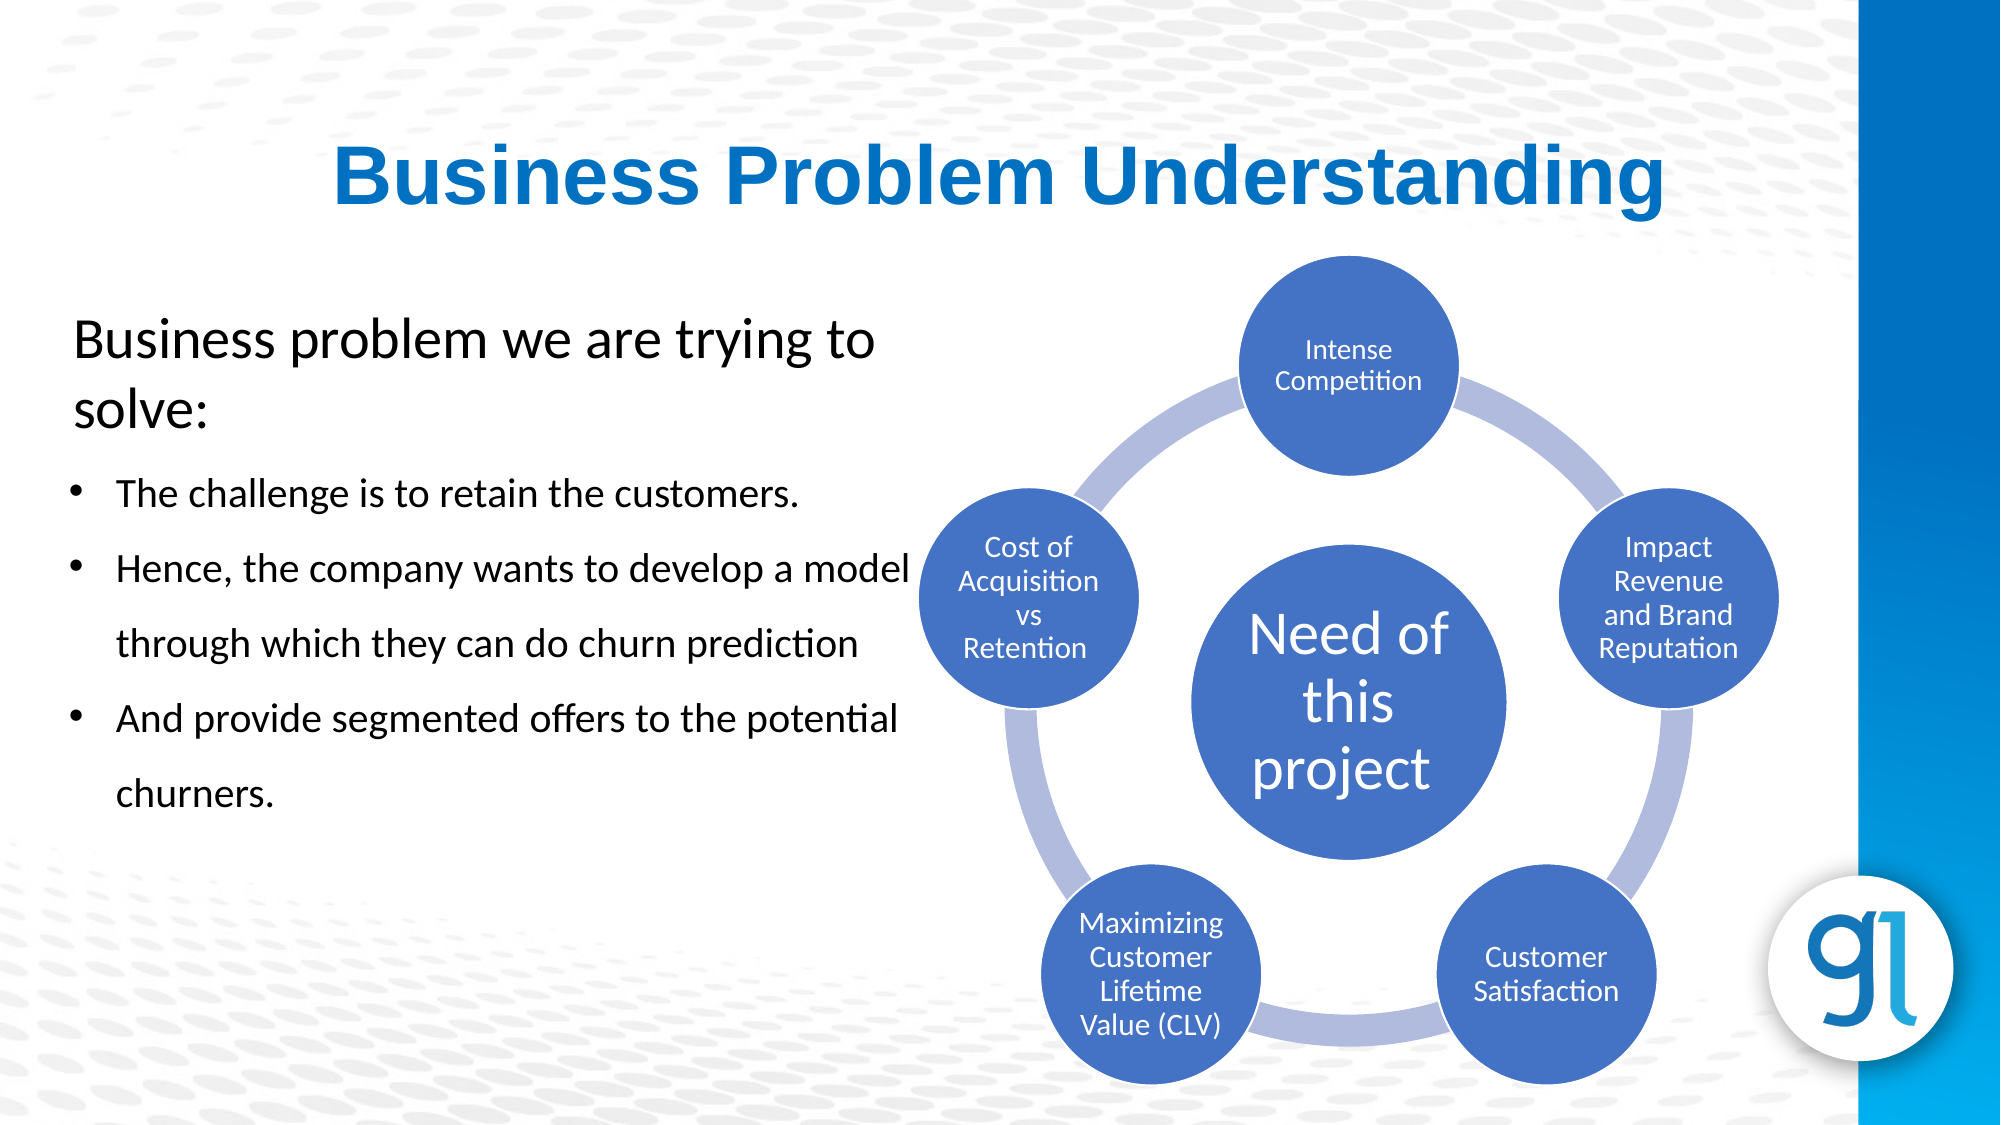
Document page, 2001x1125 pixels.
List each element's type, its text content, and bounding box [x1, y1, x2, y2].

picture [1798, 905, 1924, 1031]
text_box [917, 249, 1781, 1096]
picture [0, 0, 2000, 1125]
text_box Business Problem Understanding [234, 113, 1766, 229]
text_box Business problem we are trying to solve: The challenge is to retain the customers. Hence, the company wants to develop a model through which they can do churn prediction And provide segmented offers to the potential churners. [54, 293, 917, 893]
